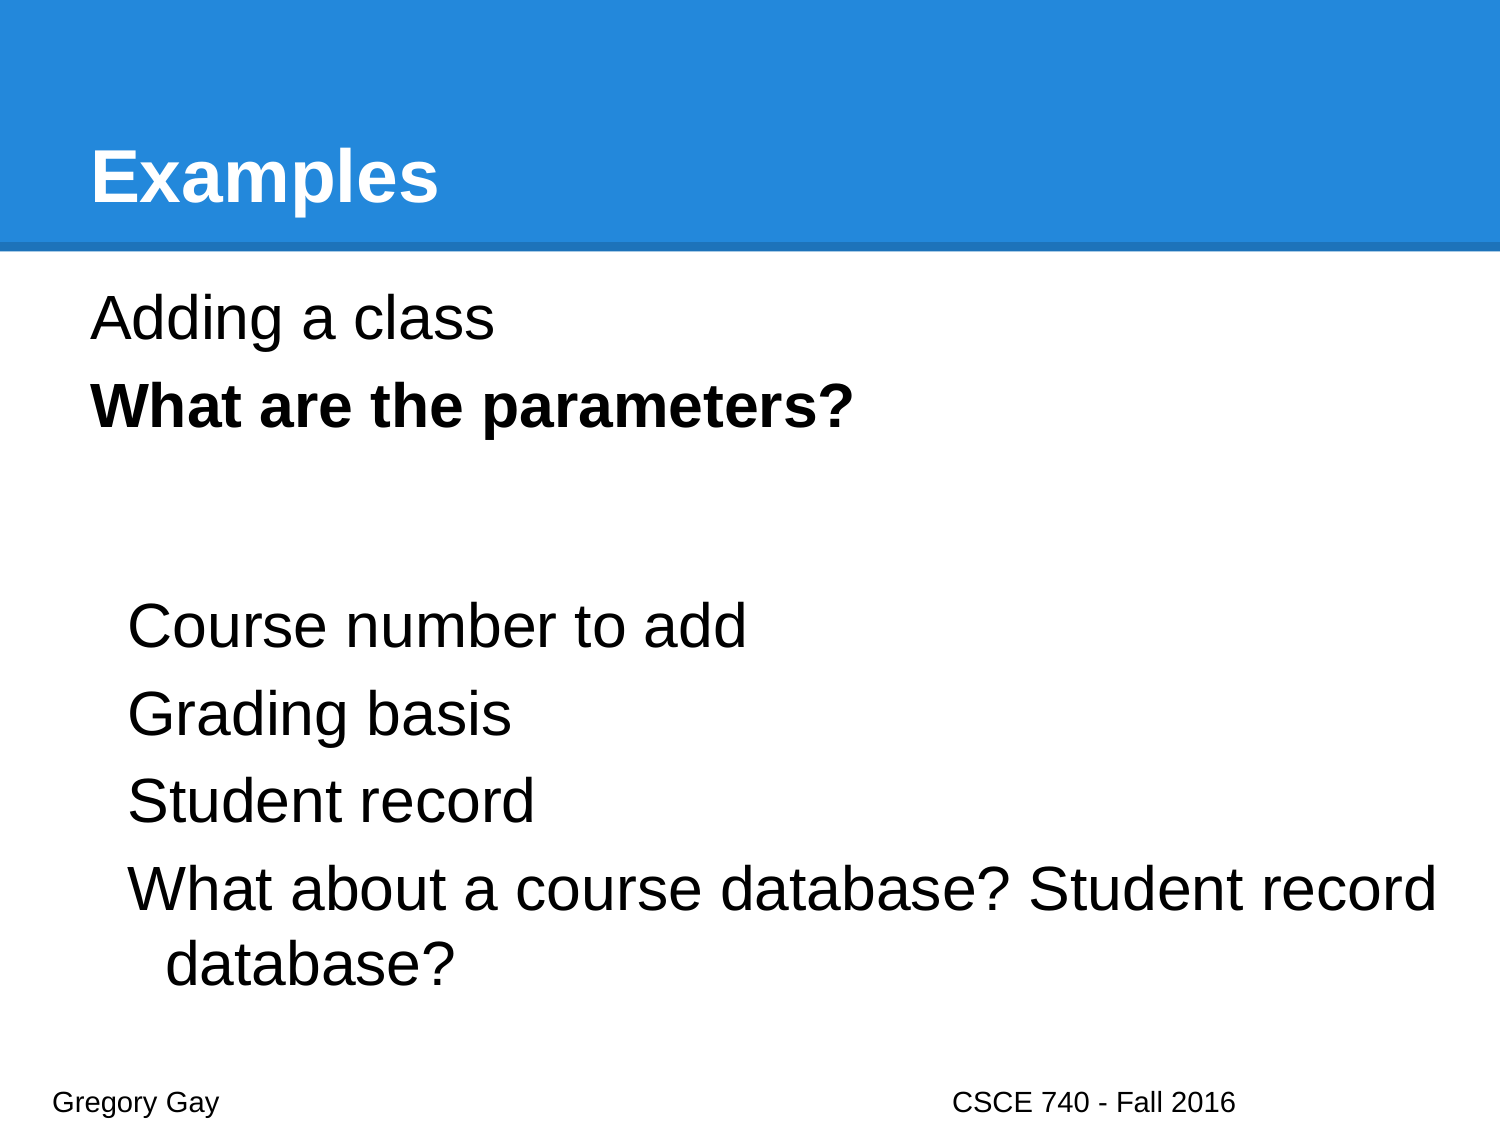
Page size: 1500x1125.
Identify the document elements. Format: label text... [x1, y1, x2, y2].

list Adding a class What are the parameters? [75, 867, 1425, 1068]
list Course number to add Grading basis Student record What about a course database? Student record database? [75, 570, 1476, 867]
list Adding a class What are the parameters? [75, 262, 1425, 570]
title Examples [75, 45, 1425, 233]
text_box Gregory Gay CSCE 740 - Fall 2016 40 [37, 1068, 1463, 1114]
